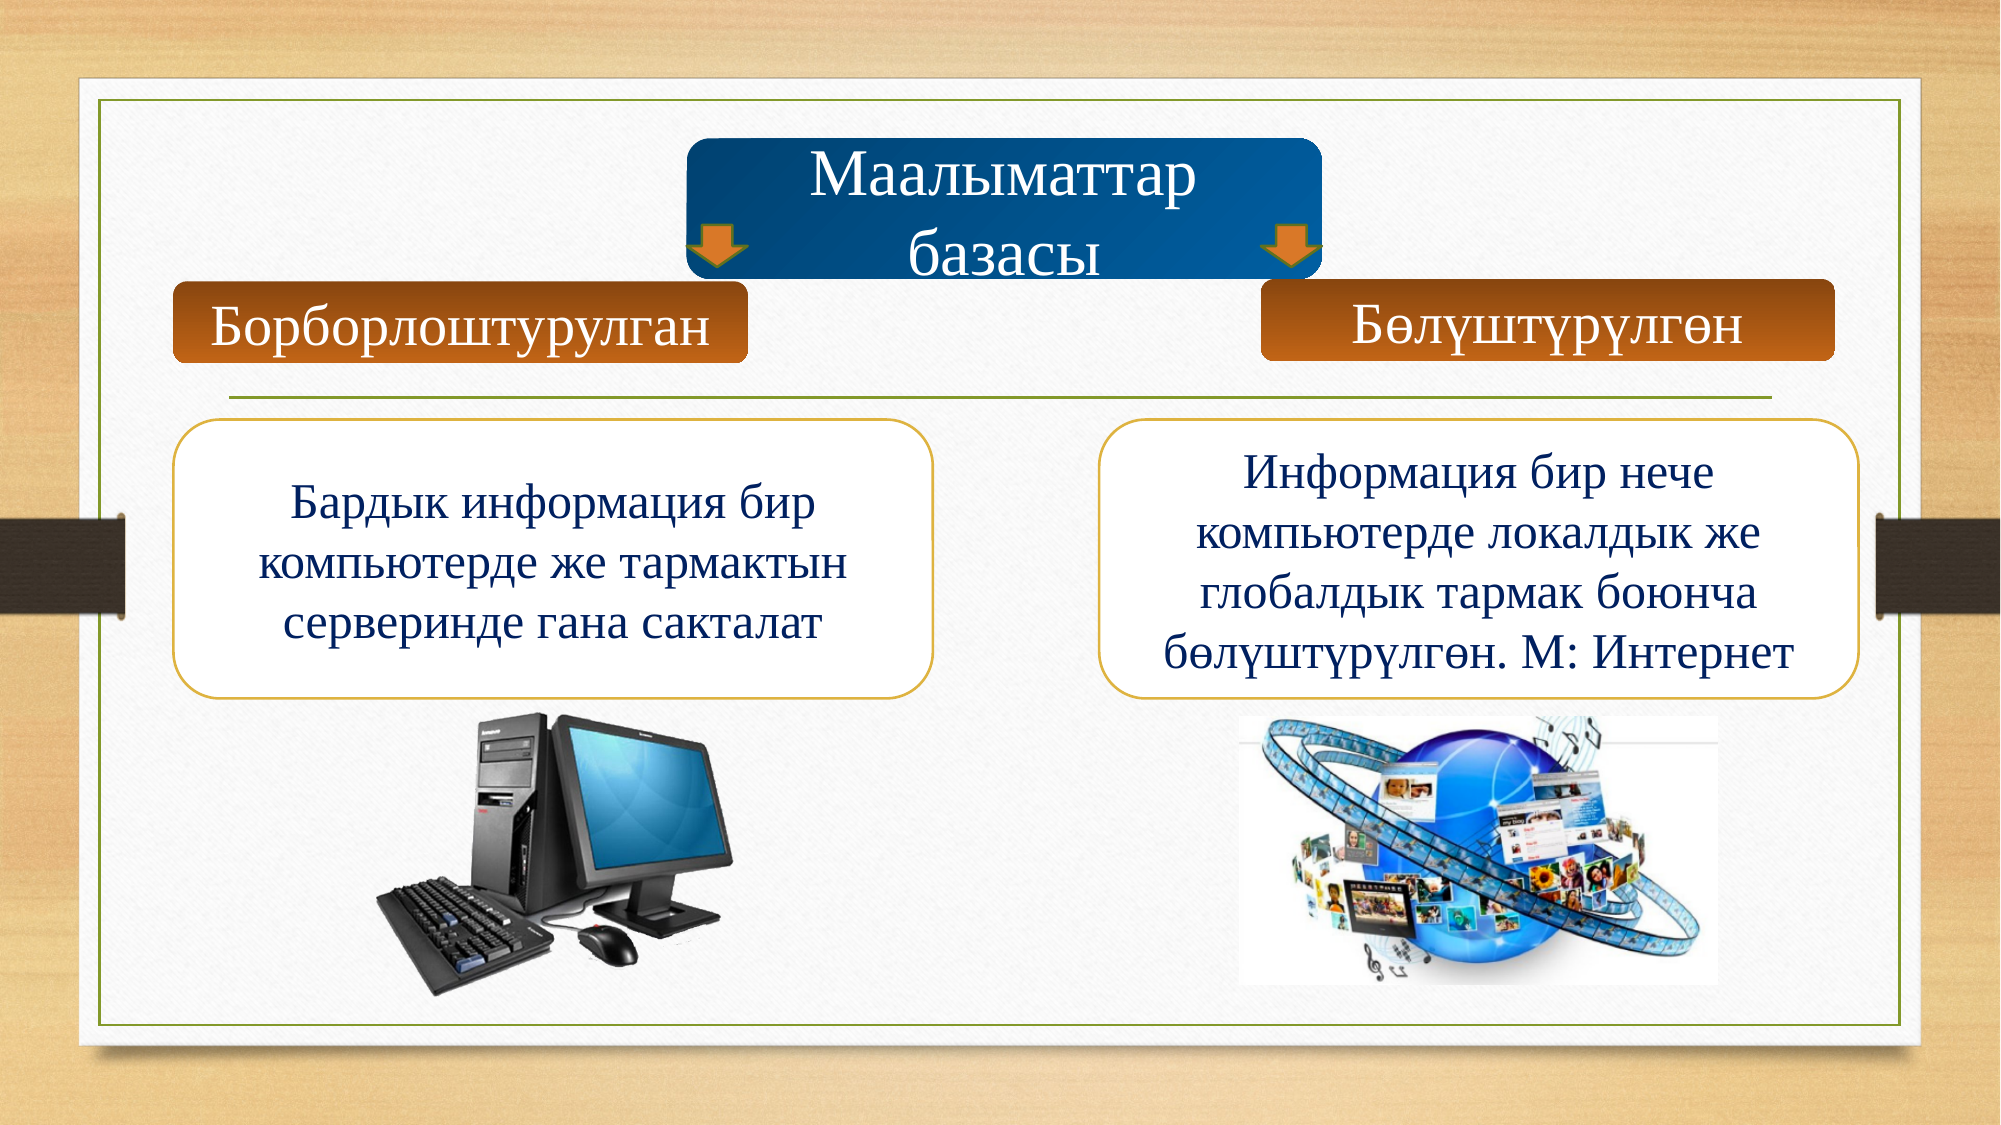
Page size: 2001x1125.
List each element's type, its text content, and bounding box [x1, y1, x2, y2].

text_box Бөлүштүрүлгөн [1259, 277, 1837, 363]
text_box Борборлоштурулган [172, 279, 749, 365]
text_box Маалыматтар базасы [685, 136, 1324, 281]
text_box Информация бир нече компьютерде локалдык же глобалдык тармак боюнча бөлүштүрүлгөн. М: Интернет [1097, 418, 1860, 700]
picture [0, 0, 2001, 1125]
text_box Бардык информация бир компьютерде же тармактын серверинде гана сакталат [172, 418, 935, 700]
text_box [1259, 223, 1324, 269]
text_box [685, 223, 749, 269]
